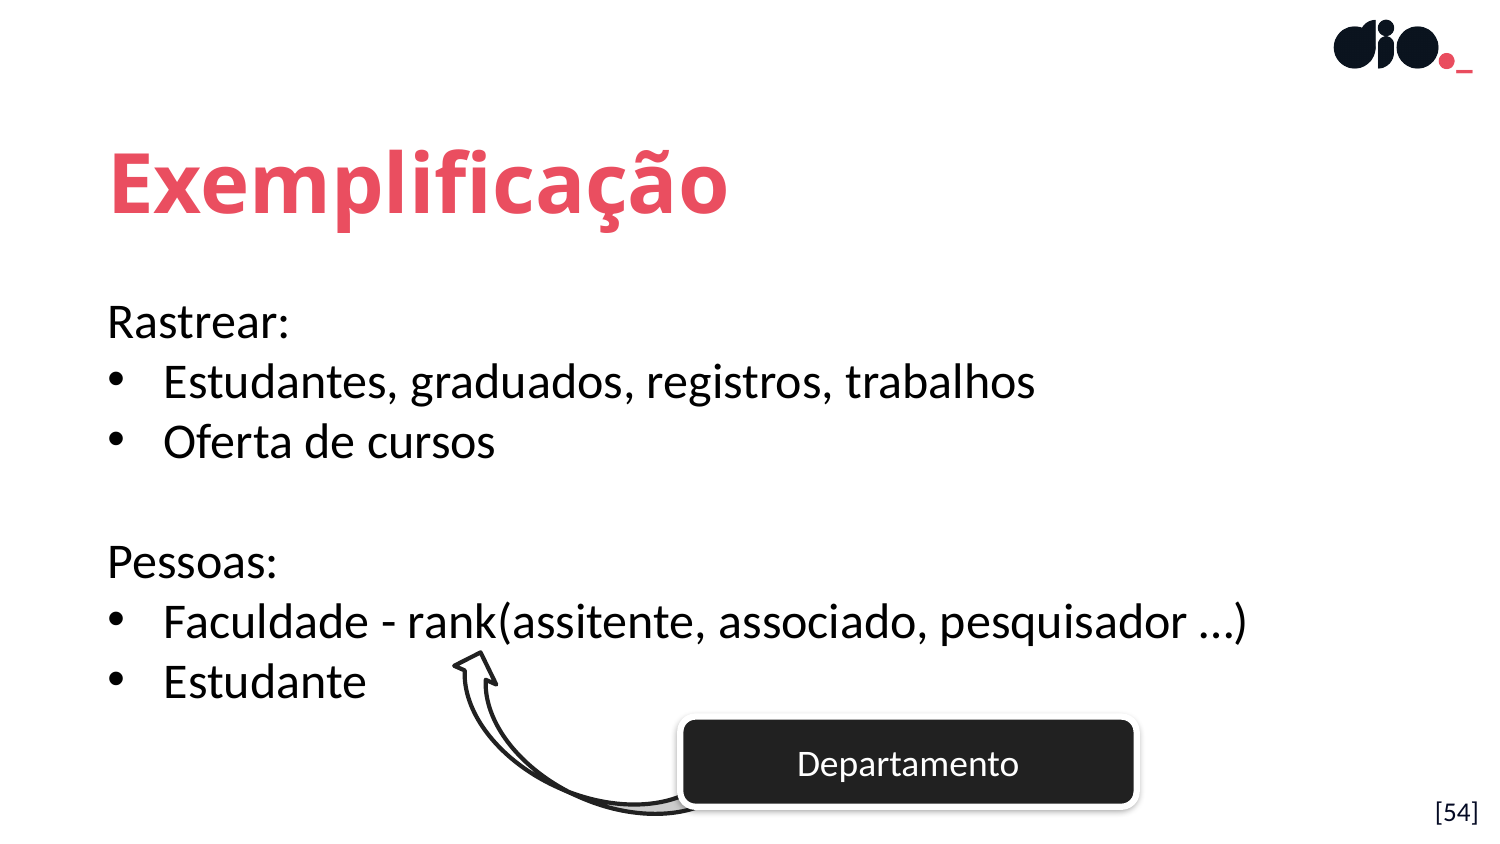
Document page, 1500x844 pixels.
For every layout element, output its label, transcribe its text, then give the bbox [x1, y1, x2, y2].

text_box [452, 650, 685, 816]
text_box Departamento [677, 713, 1140, 810]
text_box Rastrear: Estudantes, graduados, registros, trabalhos Oferta de cursos Pessoas: Faculdade - rank(assitente, associado, pesquisador …) Estudante [92, 242, 1414, 755]
text_box Exemplificação [92, 104, 1408, 243]
picture [1333, 19, 1473, 74]
slide_number [<número>] [1403, 779, 1494, 844]
